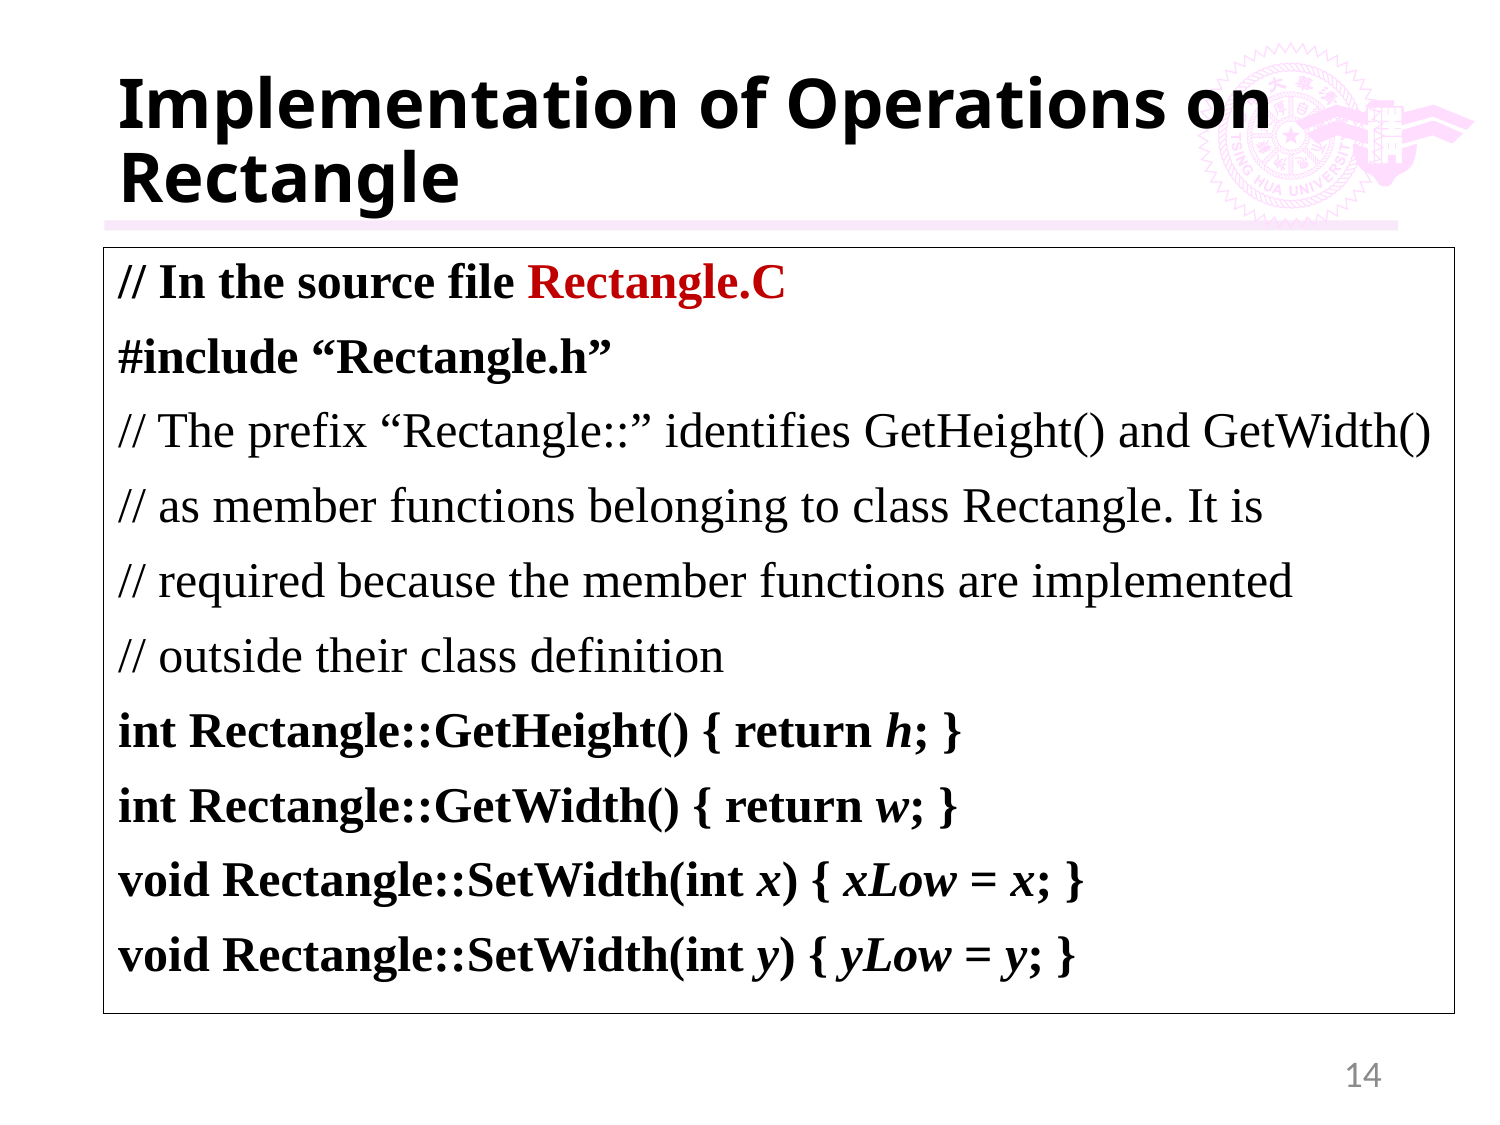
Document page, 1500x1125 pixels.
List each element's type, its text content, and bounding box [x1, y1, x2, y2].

slide_number 14 [1059, 1042, 1397, 1103]
title Implementation of Operations on Rectangle [103, 59, 1397, 228]
list // In the source file Rectangle.C #include “Rectangle.h” // The prefix “Rectangle::” identifies GetHeight() and GetWidth() // as member functions belonging to class Rectangle. It is // required because the member functions are implemented // outside their class definition int Rectangle::GetHeight() { return h; } int Rectangle::GetWidth() { return w; } void Rectangle::SetWidth(int x) { xLow = x; } void Rectangle::SetWidth(int y) { yLow = y; } [103, 247, 1455, 1014]
